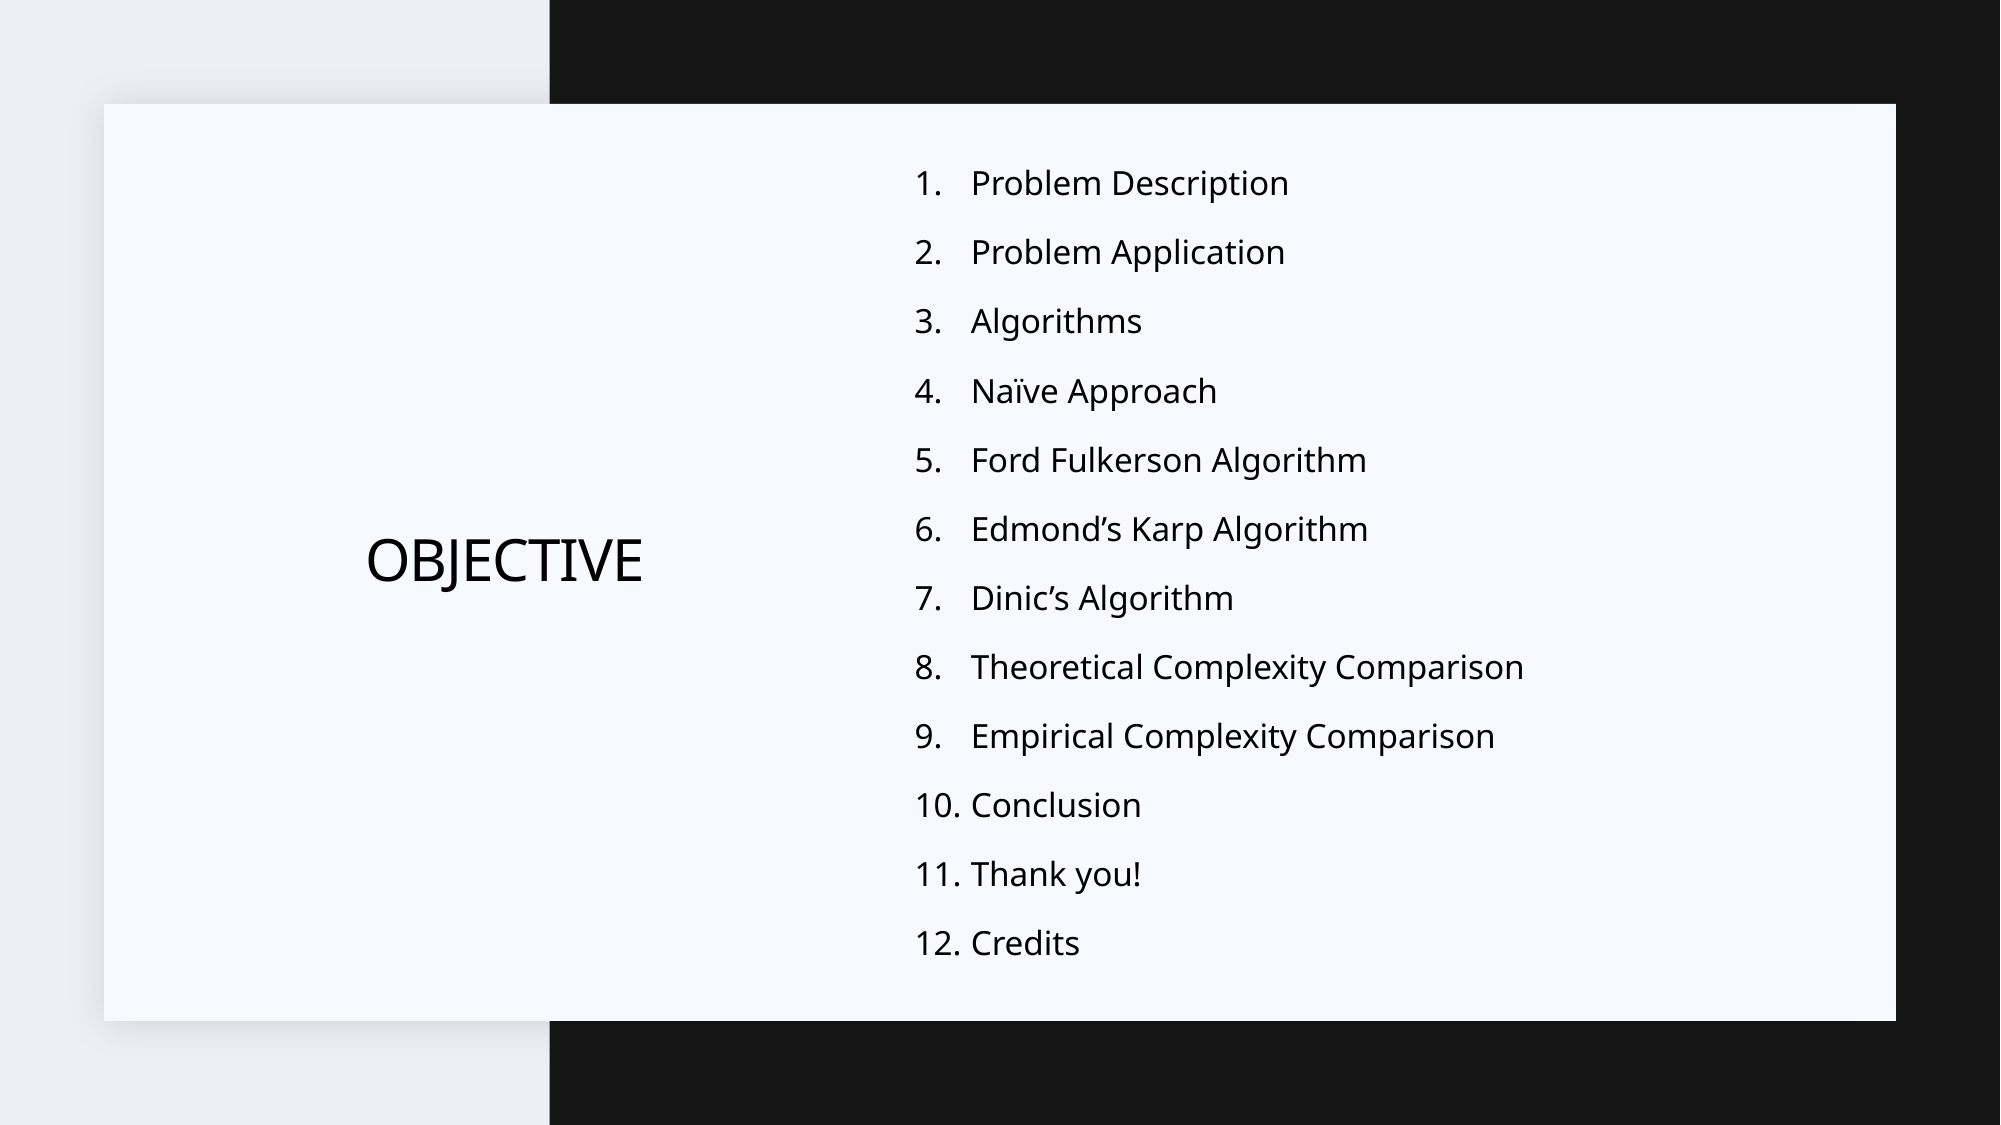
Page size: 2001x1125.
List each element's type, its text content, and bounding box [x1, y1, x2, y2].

title Objective [104, 514, 906, 611]
list Problem Description Problem Application Algorithms Naïve Approach Ford Fulkerson Algorithm Edmond’s Karp Algorithm Dinic’s Algorithm Theoretical Complexity Comparison Empirical Complexity Comparison Conclusion Thank you! Credits [914, 103, 1896, 1021]
